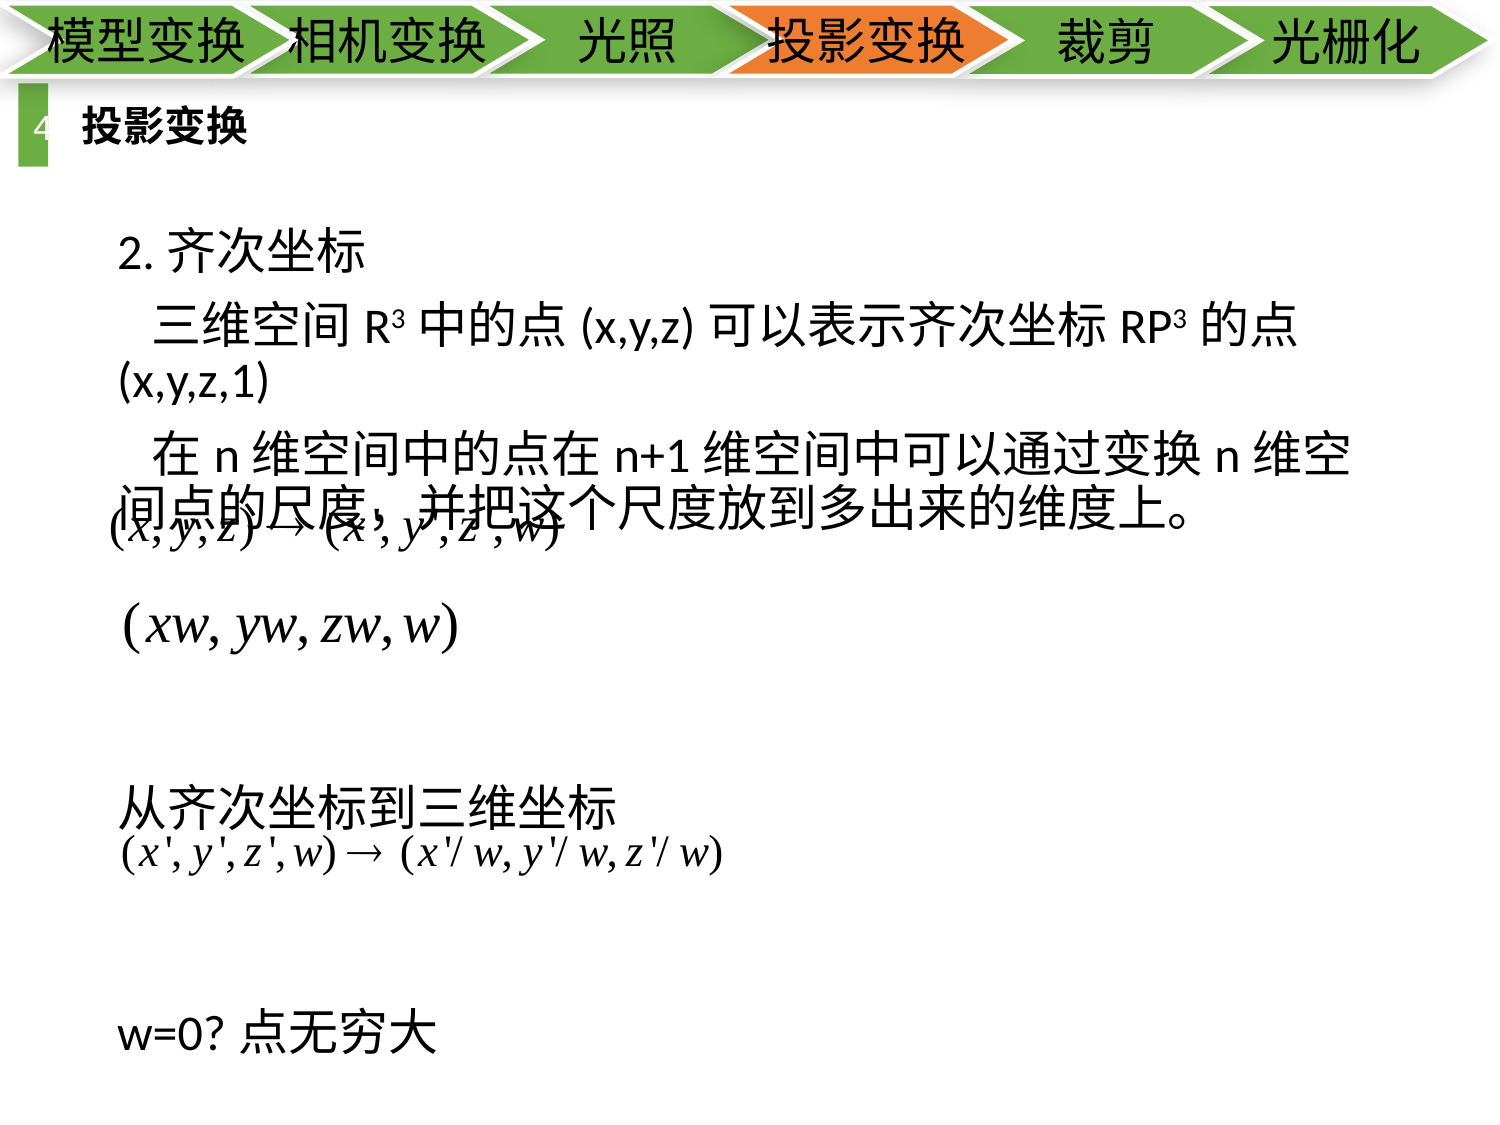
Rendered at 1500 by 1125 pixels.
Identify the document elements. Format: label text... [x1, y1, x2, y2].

text_box 投影变换 [66, 96, 507, 157]
text_box 4 [17, 98, 49, 168]
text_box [115, 589, 469, 666]
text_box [114, 825, 733, 886]
text_box 模型变换 [0, 2, 297, 78]
list 2.齐次坐标 三维空间R3中的点(x,y,z)可以表示齐次坐标RP3的点(x,y,z,1) 在n维空间中的点在n+1维空间中可以通过变换n维空间点的尺度，并把这个尺度放到多出来的维度上。 从齐次坐标到三维坐标 w=0?点无穷大 [102, 218, 1396, 1030]
text_box 裁剪 [959, 2, 1255, 78]
text_box 光照 [478, 2, 738, 77]
text_box 投影变换 [716, 2, 1016, 77]
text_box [102, 496, 569, 563]
text_box 光栅化 [1196, 2, 1495, 78]
text_box 相机变换 [239, 2, 536, 77]
